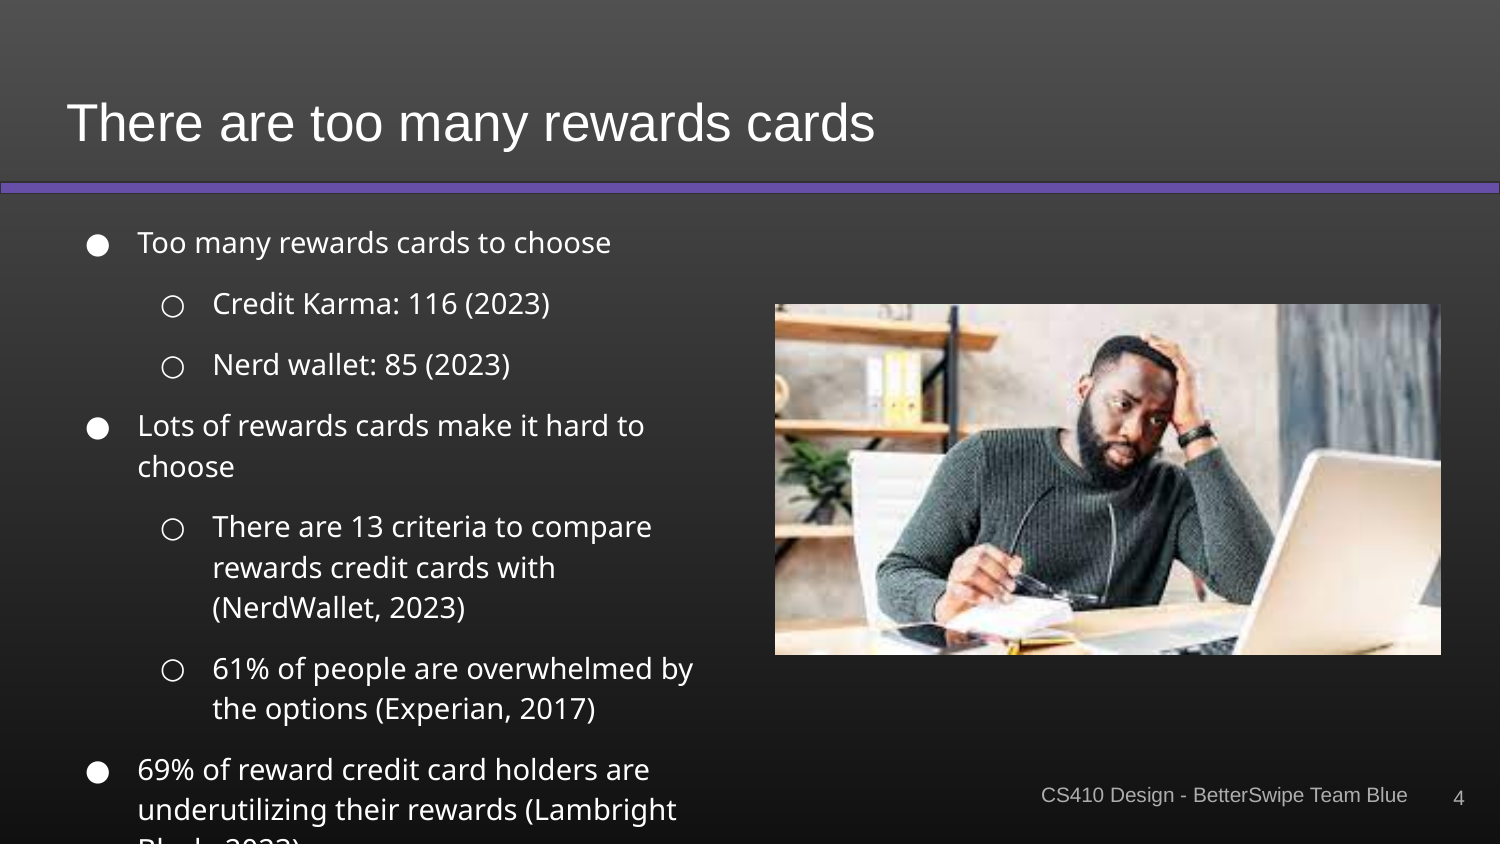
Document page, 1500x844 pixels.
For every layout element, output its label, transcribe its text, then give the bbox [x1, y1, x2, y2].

picture [774, 304, 1441, 655]
text_box Too many rewards cards to choose Credit Karma: 116 (2023) Nerd wallet: 85 (2023) Lots of rewards cards make it hard to choose There are 13 criteria to compare rewards credit cards with (NerdWallet, 2023) 61% of people are overwhelmed by the options (Experian, 2017) 69% of reward credit card holders are underutilizing their rewards (Lambright Black, 2023) [47, 204, 713, 830]
slide_number ‹#› [1389, 764, 1480, 830]
title There are too many rewards cards [51, 72, 1449, 167]
